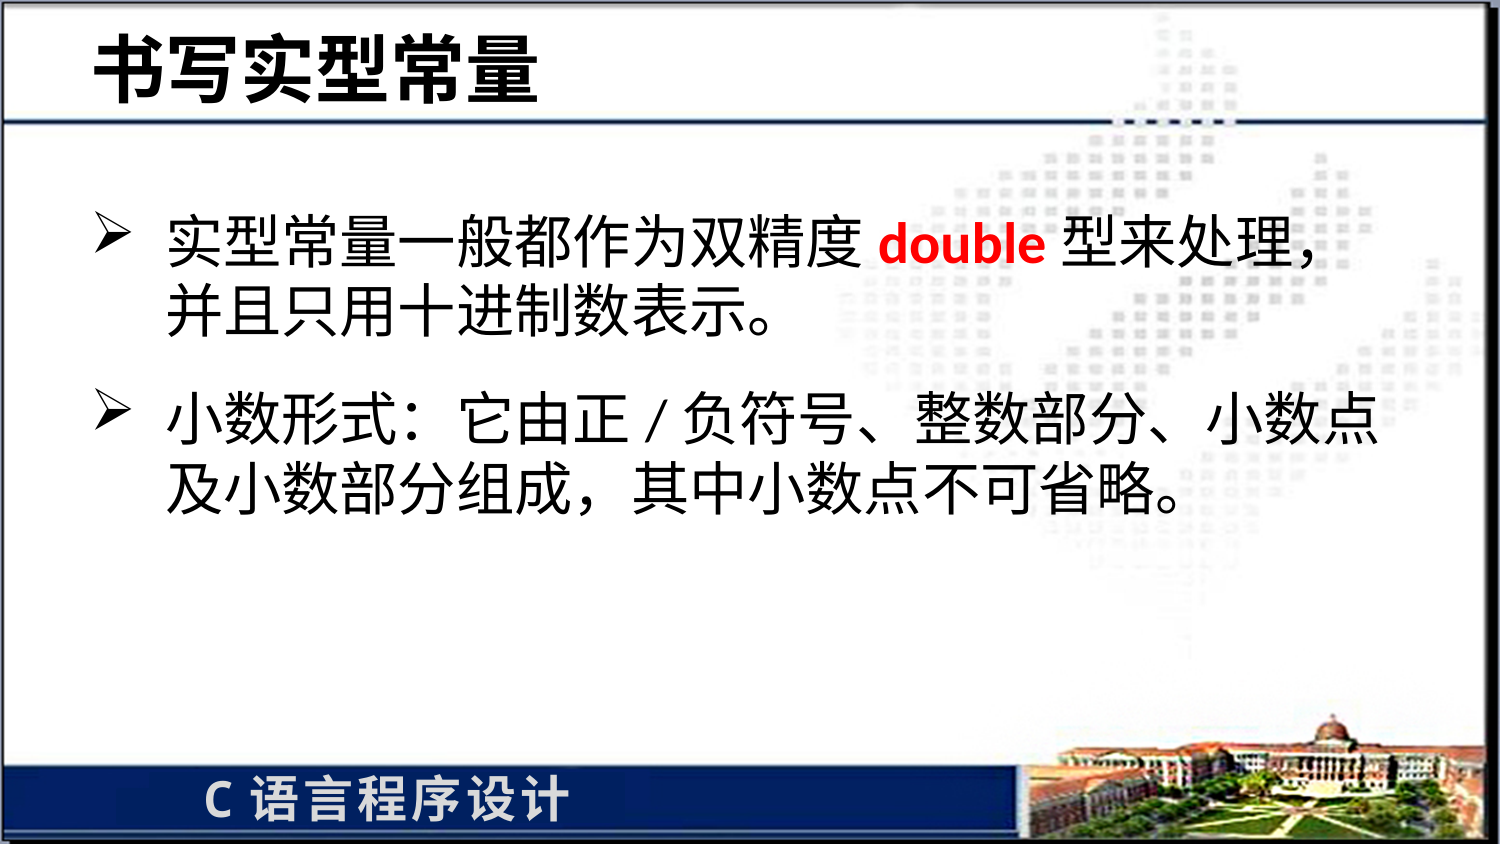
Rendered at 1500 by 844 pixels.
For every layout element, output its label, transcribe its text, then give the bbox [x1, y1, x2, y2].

title 书写实型常量 [75, 20, 1425, 115]
list 实型常量一般都作为双精度double型来处理，并且只用十进制数表示。 小数形式：它由正/负符号、整数部分、小数点及小数部分组成，其中小数点不可省略。 [75, 197, 1424, 741]
picture [0, 0, 1500, 844]
